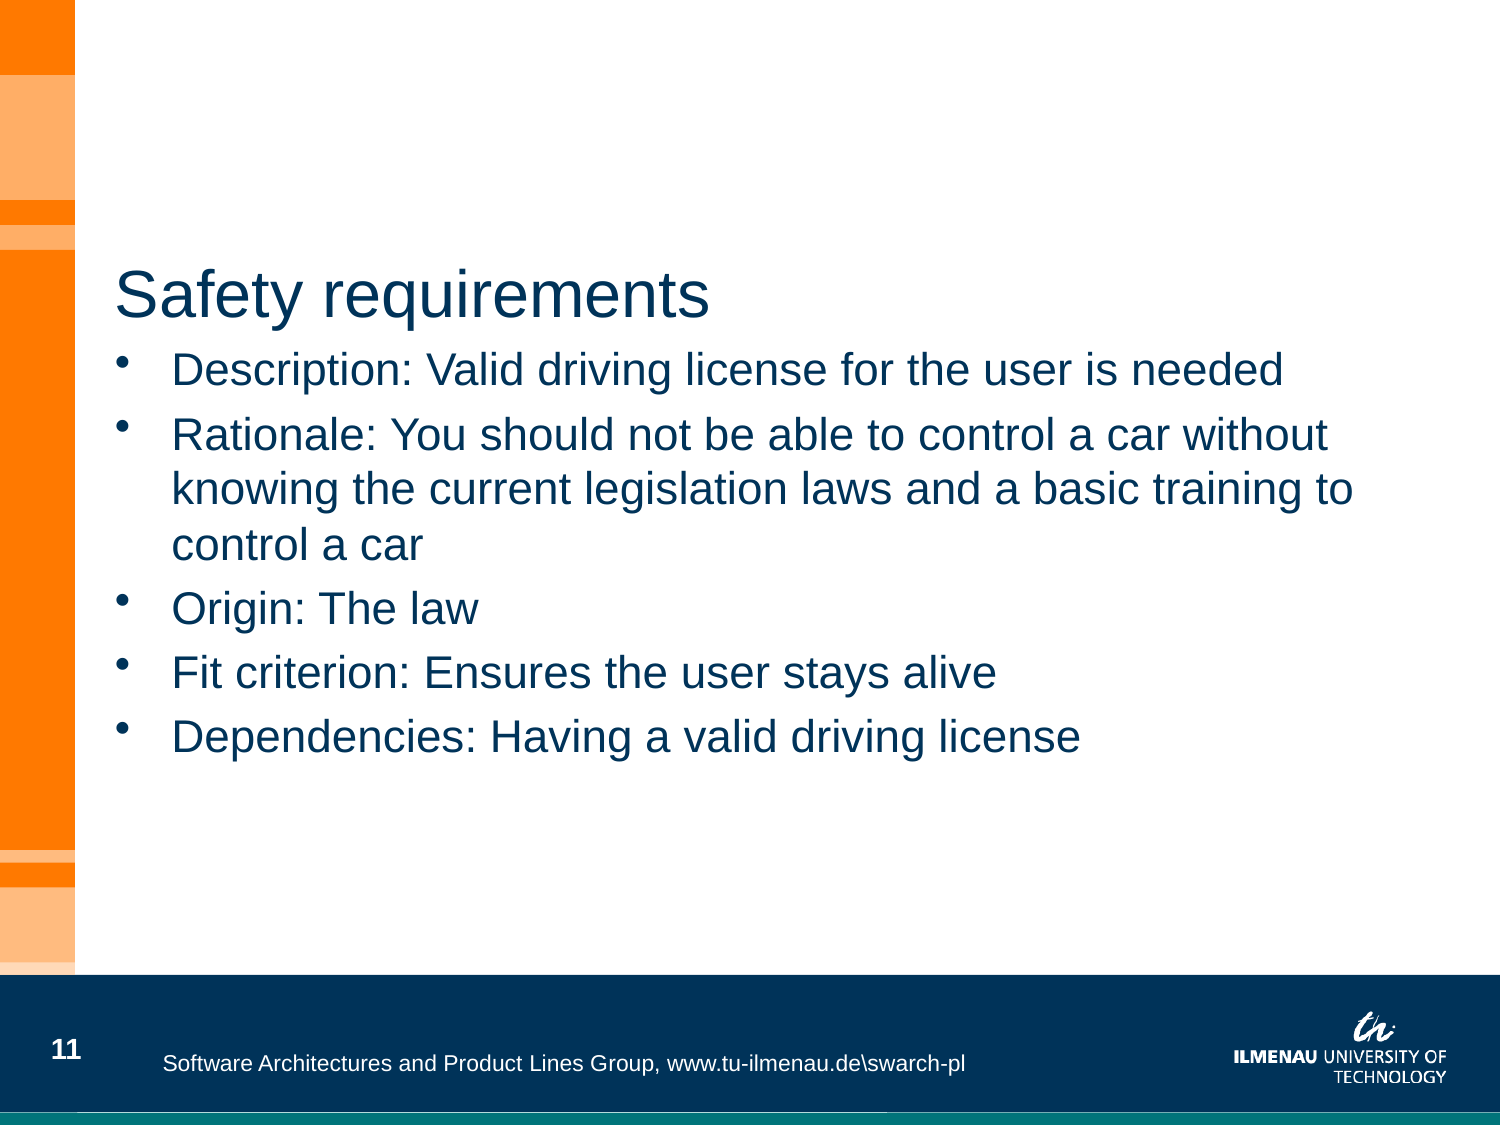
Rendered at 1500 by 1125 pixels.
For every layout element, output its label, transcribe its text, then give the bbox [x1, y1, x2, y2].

slide_number 11 [17, 1023, 115, 1083]
picture [1234, 1011, 1447, 1083]
list Safety requirements Description: Valid driving license for the user is needed Rationale: You should not be able to control a car without knowing the current legislation laws and a basic training to control a car Origin: The law Fit criterion: Ensures the user stays alive Dependencies: Having a valid driving license [100, 243, 1451, 965]
